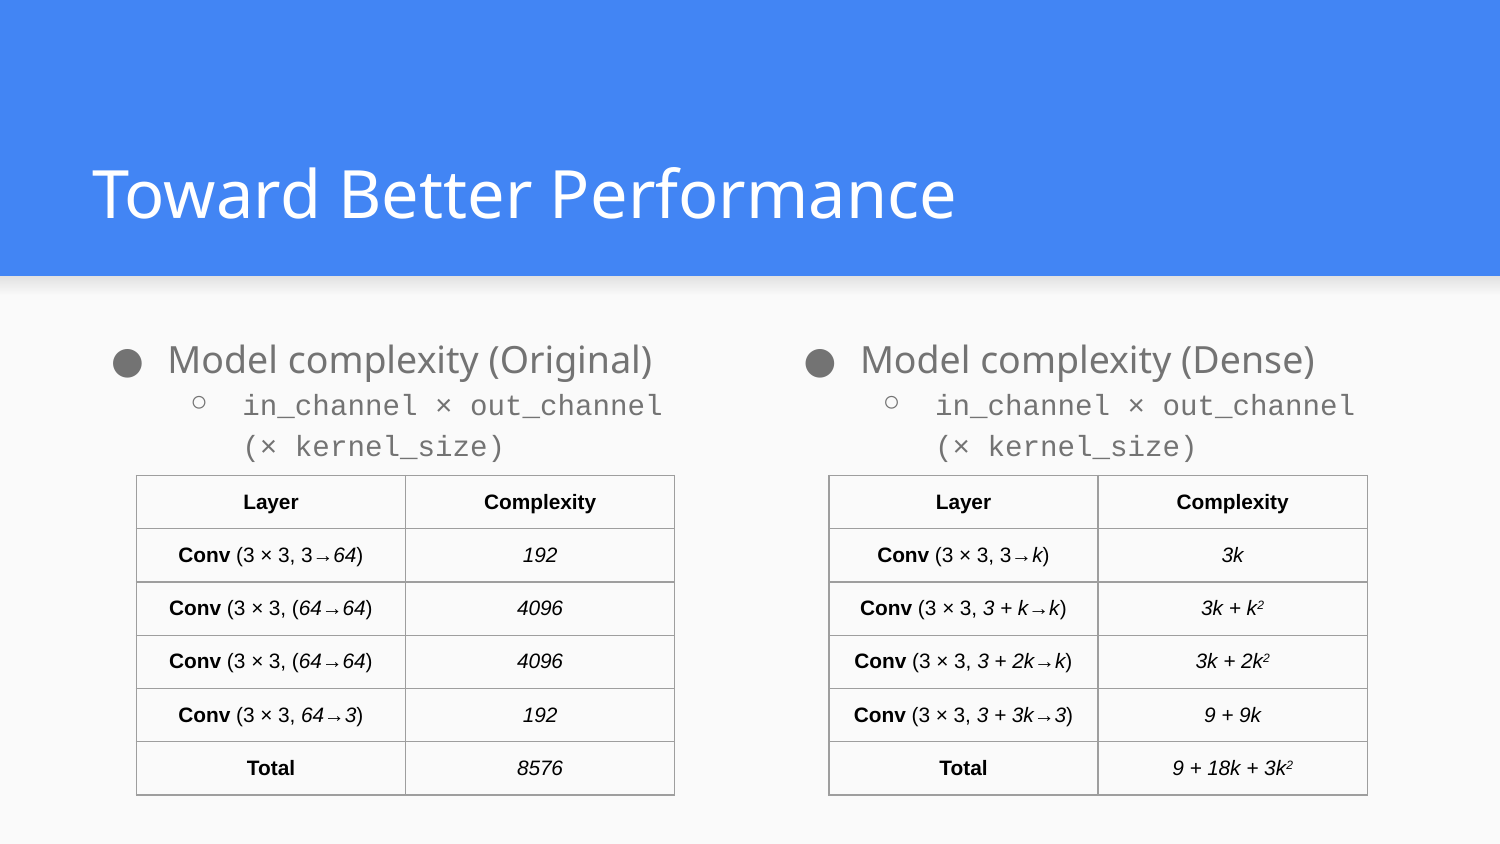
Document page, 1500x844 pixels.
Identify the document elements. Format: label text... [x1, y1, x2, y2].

list Model complexity (Dense) in_channel × out_channel (× kernel_size) [770, 314, 1427, 760]
table_header Layer [830, 476, 1097, 528]
table_cell Conv (3 × 3, 3 + 2k→k) [830, 636, 1097, 688]
table_header Complexity [1099, 476, 1367, 528]
table_cell Conv (3 × 3, (64→64) [137, 636, 405, 688]
table_cell 4096 [406, 636, 674, 688]
table_cell 9 + 9k [1099, 689, 1367, 741]
table_cell Conv (3 × 3, 64→3) [137, 689, 405, 741]
table_cell Total [830, 742, 1097, 794]
table_cell Conv (3 × 3, 3 + 3k→3) [830, 689, 1097, 741]
title Toward Better Performance [77, 121, 1427, 248]
table_cell 192 [406, 529, 674, 581]
table_cell 9 + 18k + 3k2 [1099, 742, 1367, 794]
table_cell 3k [1099, 529, 1367, 581]
table_cell 3k + 2k2 [1099, 636, 1367, 688]
table_cell Total [137, 742, 405, 794]
table_cell 192 [406, 689, 674, 741]
table_cell Conv (3 × 3, (64→64) [137, 583, 405, 635]
table_cell 3k + k2 [1099, 583, 1367, 635]
table_header Layer [137, 476, 405, 528]
table_cell Conv (3 × 3, 3→64) [137, 529, 405, 581]
table_header Complexity [406, 476, 674, 528]
list Model complexity (Original) in_channel × out_channel (× kernel_size) [77, 314, 734, 760]
table_cell 4096 [406, 583, 674, 635]
table_cell Conv (3 × 3, 3→k) [830, 529, 1097, 581]
table_cell 8576 [406, 742, 674, 794]
table_cell Conv (3 × 3, 3 + k→k) [830, 583, 1097, 635]
